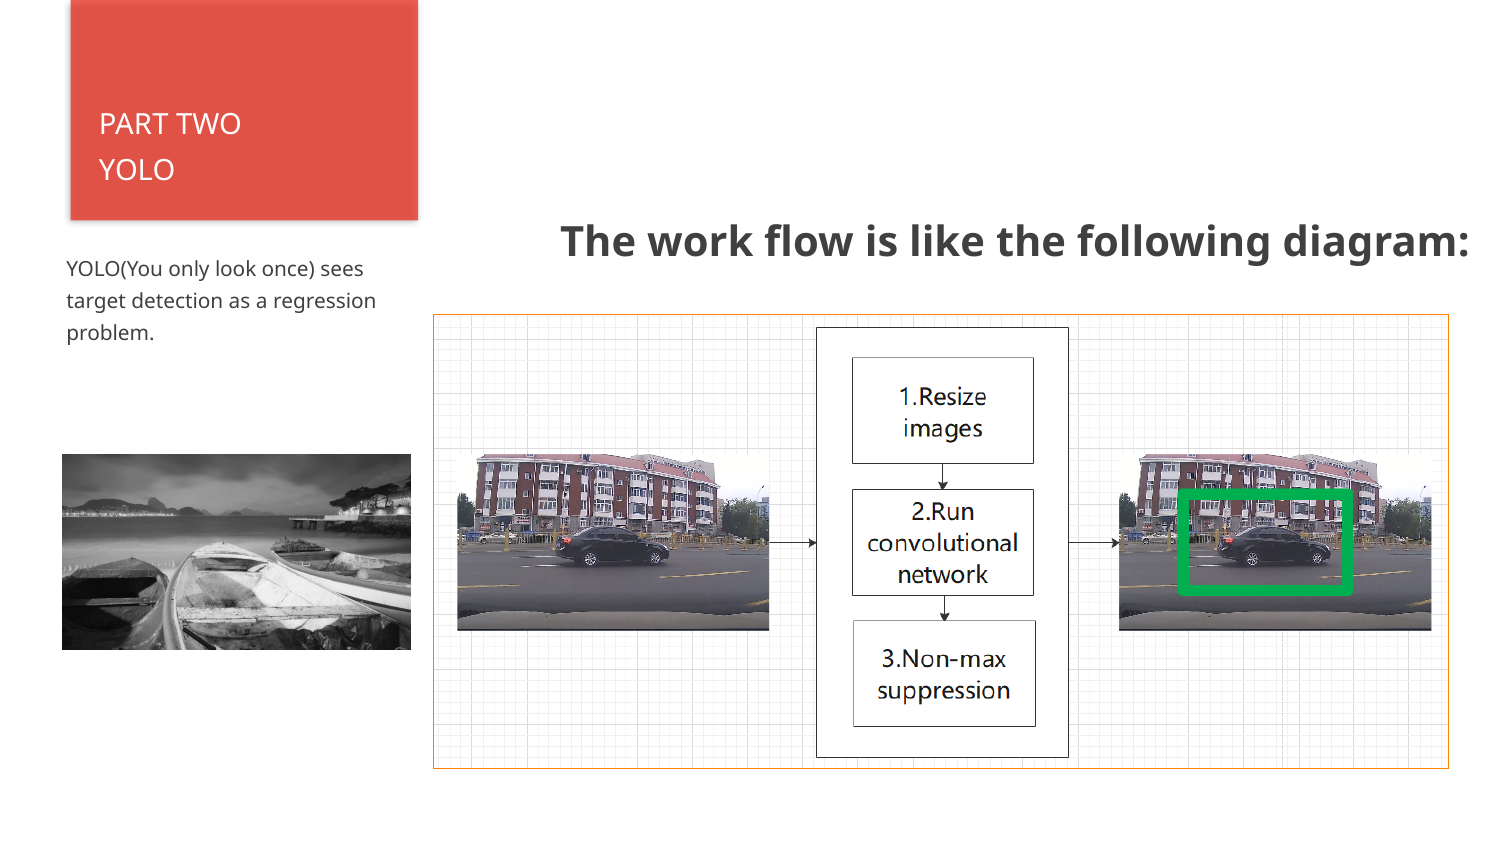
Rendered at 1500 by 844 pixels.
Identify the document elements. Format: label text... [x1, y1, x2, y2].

text_box YOLO(You only look once) sees target detection as a regression problem. [51, 240, 441, 353]
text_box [70, 0, 419, 221]
picture [62, 454, 411, 651]
picture [433, 314, 1449, 769]
text_box The work flow is like the following diagram: [545, 192, 1500, 273]
